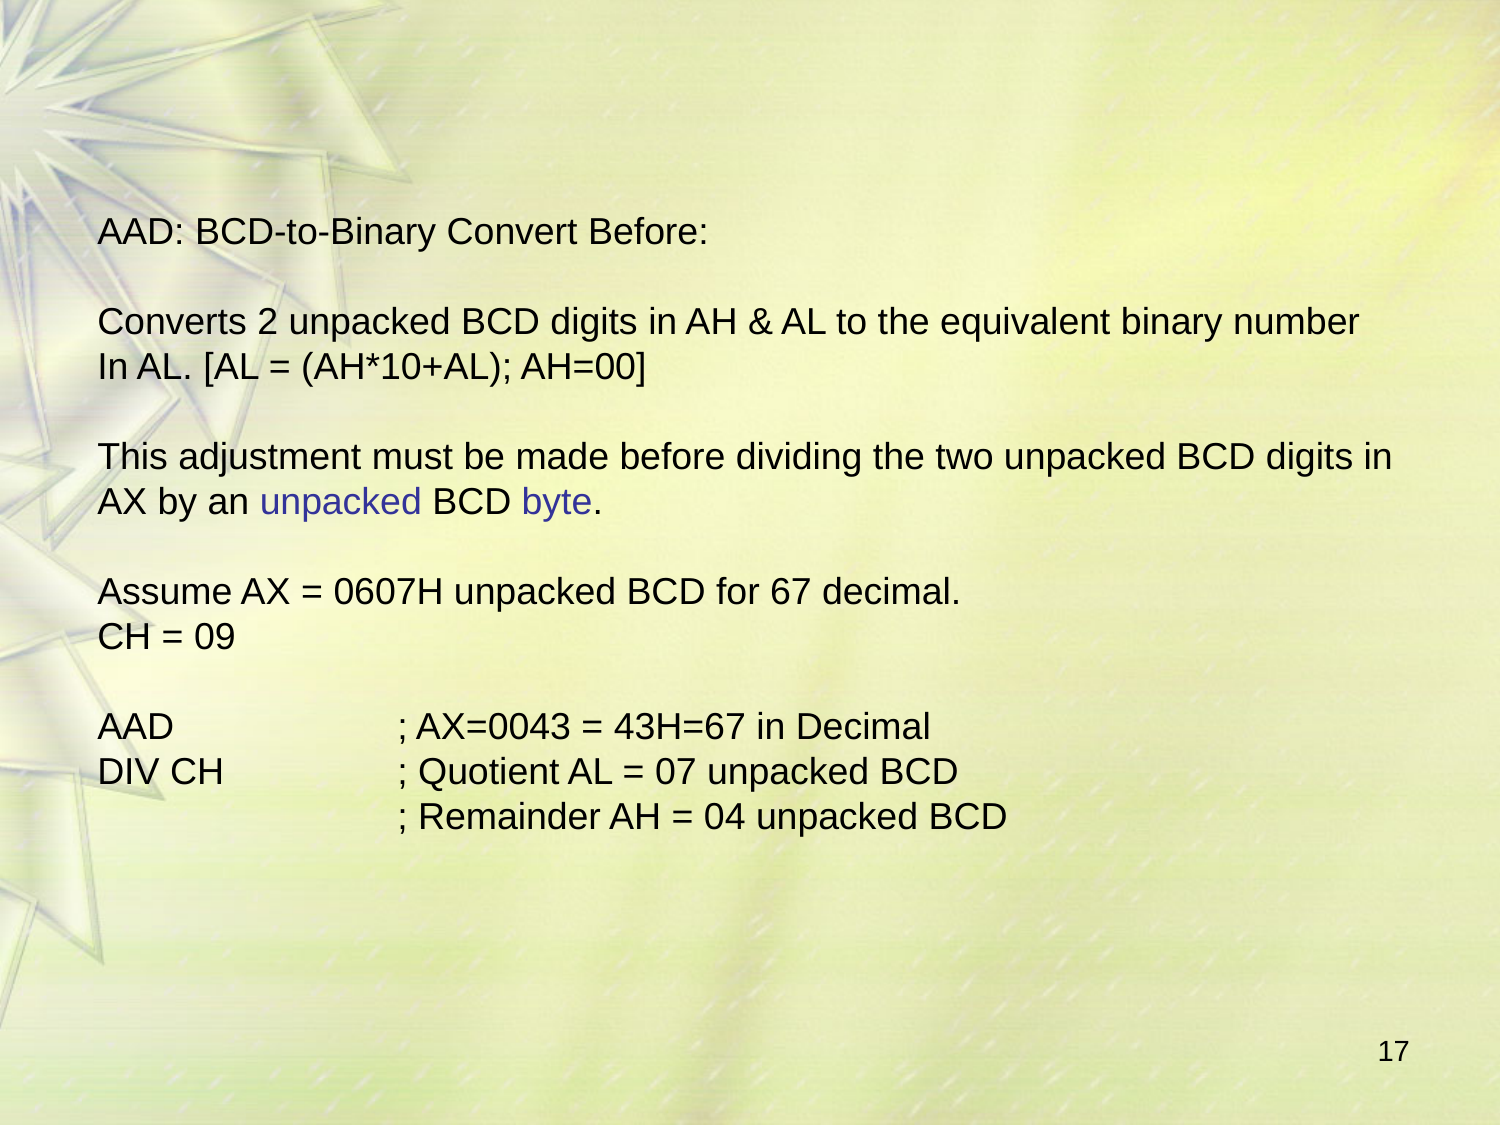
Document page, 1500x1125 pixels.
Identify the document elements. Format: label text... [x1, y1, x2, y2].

text_box AAD: BCD-to-Binary Convert Before: Converts 2 unpacked BCD digits in AH & AL to the equivalent binary number In AL. [AL = (AH*10+AL); AH=00] This adjustment must be made before dividing the two unpacked BCD digits in AX by an unpacked BCD byte. Assume AX = 0607H unpacked BCD for 67 decimal. CH = 09 AAD ; AX=0043 = 43H=67 in Decimal DIV CH ; Quotient AL = 07 unpacked BCD ; Remainder AH = 04 unpacked BCD [82, 199, 1419, 890]
slide_number 17 [1074, 1024, 1426, 1103]
picture [0, 0, 1500, 1125]
